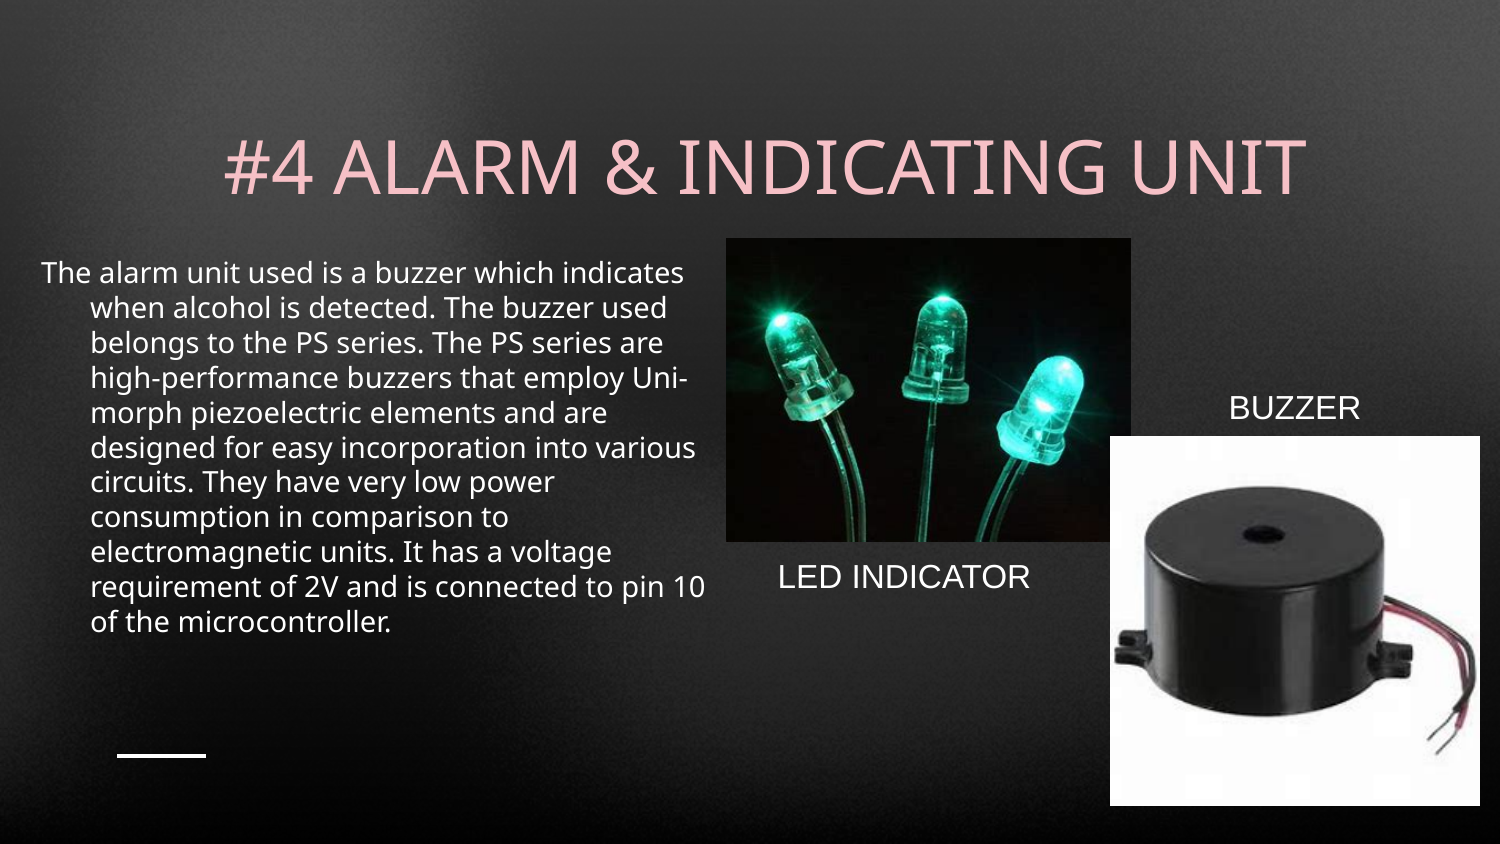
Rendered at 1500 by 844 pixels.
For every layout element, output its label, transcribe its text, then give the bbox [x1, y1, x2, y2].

text_box LED INDICATOR [762, 550, 1047, 603]
subtitle The alarm unit used is a buzzer which indicates when alcohol is detected. The buzzer used belongs to the PS series. The PS series are high-performance buzzers that employ Uni-morph piezoelectric elements and are designed for easy incorporation into various circuits. They have very low power consumption in comparison to electromagnetic units. It has a voltage requirement of 2V and is connected to pin 10 of the microcontroller. [0, 239, 727, 804]
picture [726, 238, 1480, 806]
text_box BUZZER [1213, 378, 1377, 434]
title #4 ALARM & INDICATING UNIT [0, 65, 1500, 264]
